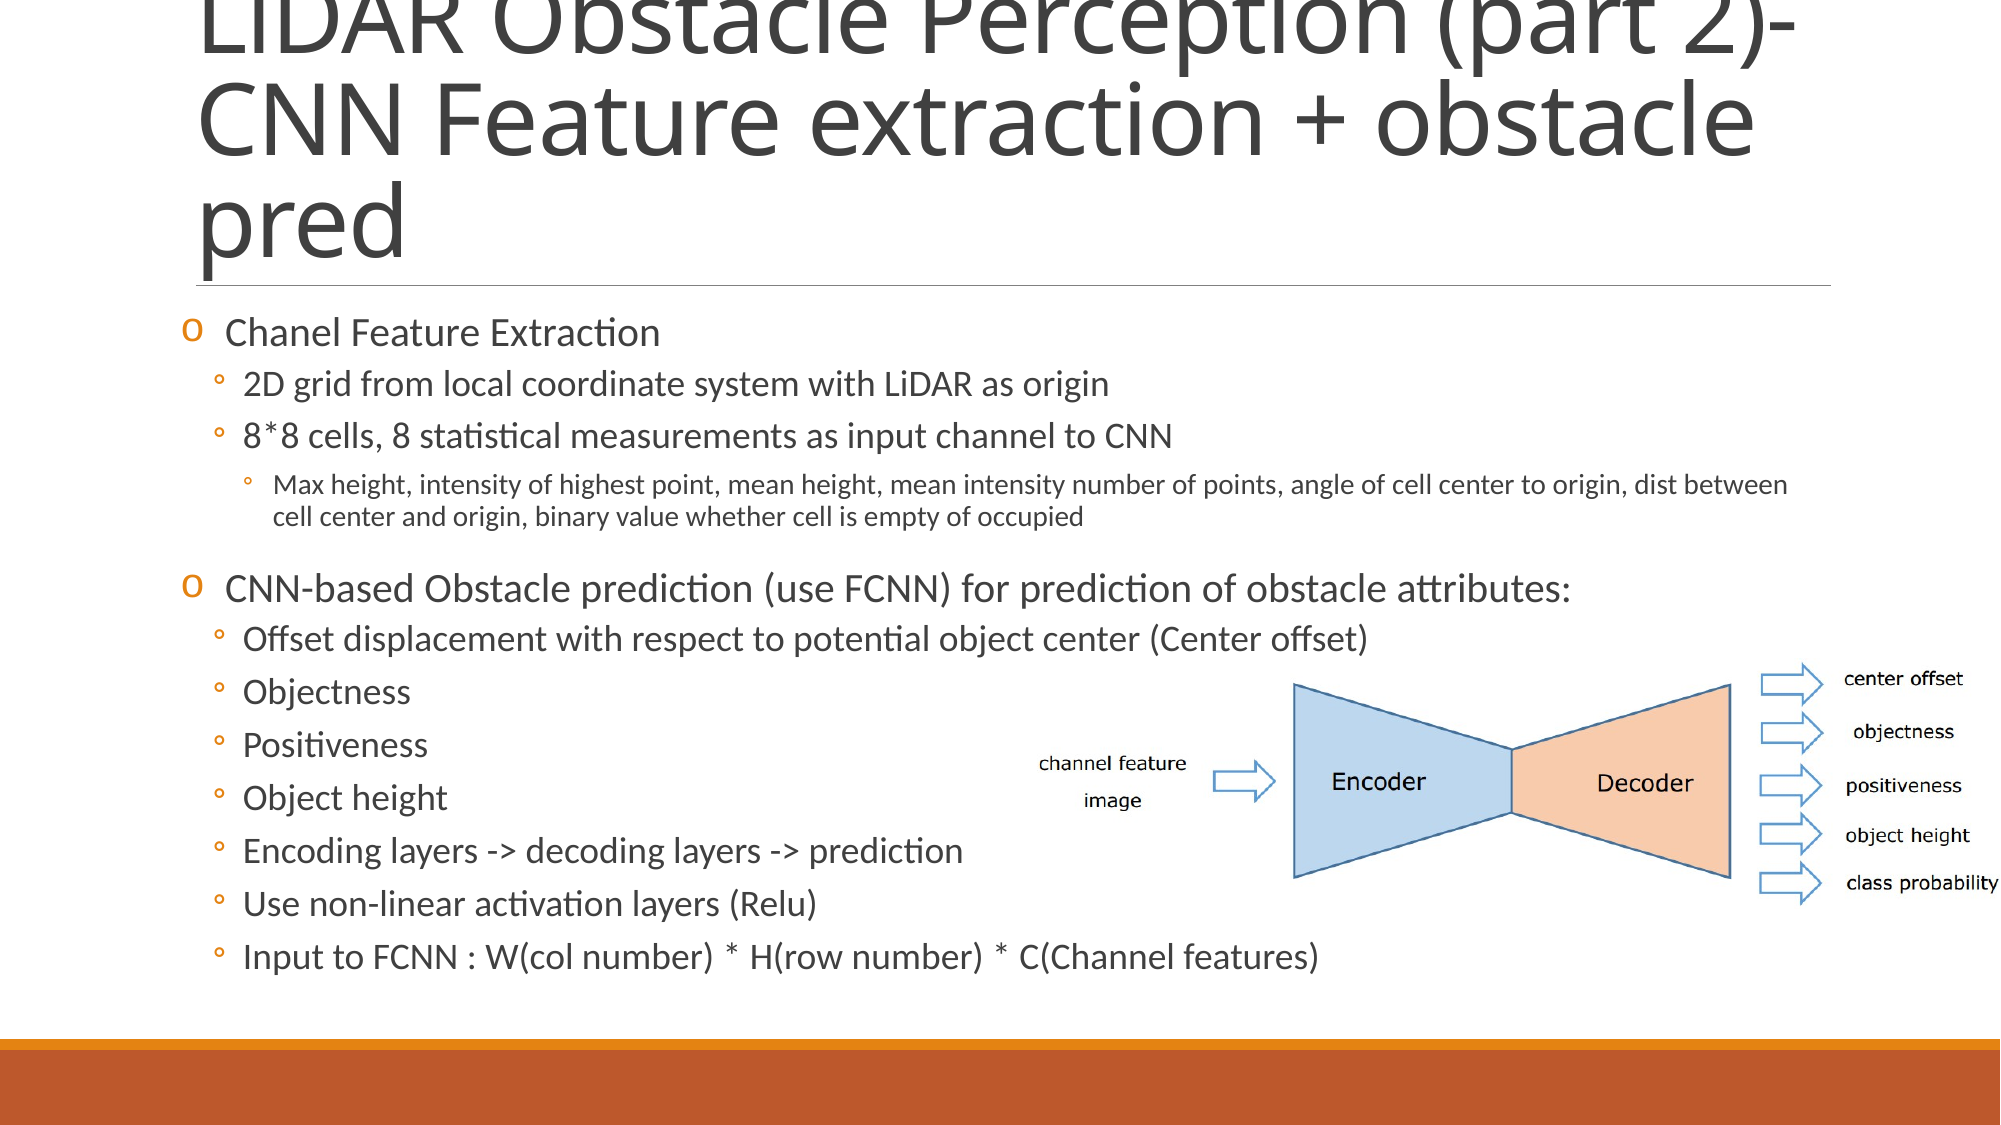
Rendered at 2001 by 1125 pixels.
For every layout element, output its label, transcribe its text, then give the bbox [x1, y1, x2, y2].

picture [1037, 657, 2000, 909]
list Chanel Feature Extraction 2D grid from local coordinate system with LiDAR as origin 8*8 cells, 8 statistical measurements as input channel to CNN Max height, intensity of highest point, mean height, mean intensity number of points, angle of cell center to origin, dist between cell center and origin, binary value whether cell is empty of occupied CNN-based Obstacle prediction (use FCNN) for prediction of obstacle attributes: Offset displacement with respect to potential object center (Center offset) Objectness Positiveness Object height Encoding layers -> decoding layers -> prediction Use non-linear activation layers (Relu) Input to FCNN : W(col number) * H(row number) * C(Channel features) [180, 302, 1830, 1078]
title LiDAR Obstacle Perception (part 2)- CNN Feature extraction + obstacle pred [180, 47, 1830, 285]
